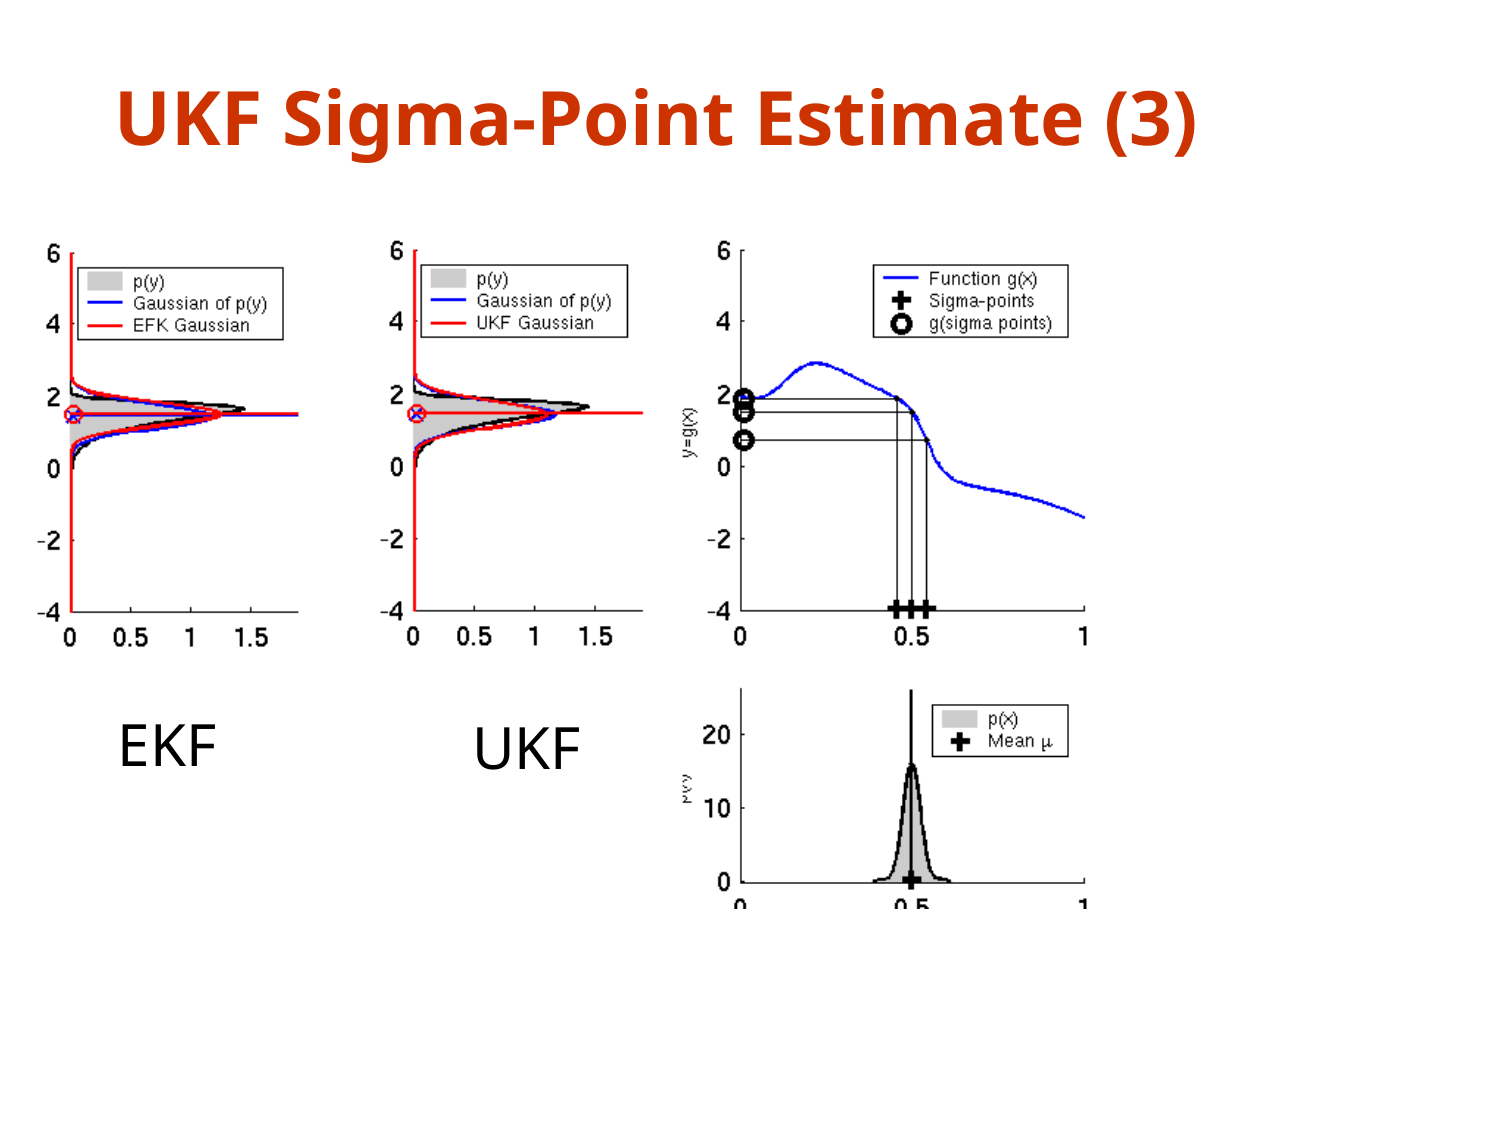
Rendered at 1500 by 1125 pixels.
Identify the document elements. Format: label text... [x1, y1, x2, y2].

picture [32, 219, 326, 661]
title UKF Sigma-Point Estimate (3) [99, 62, 1483, 168]
text_box EKF [103, 708, 232, 787]
picture [375, 215, 1125, 910]
